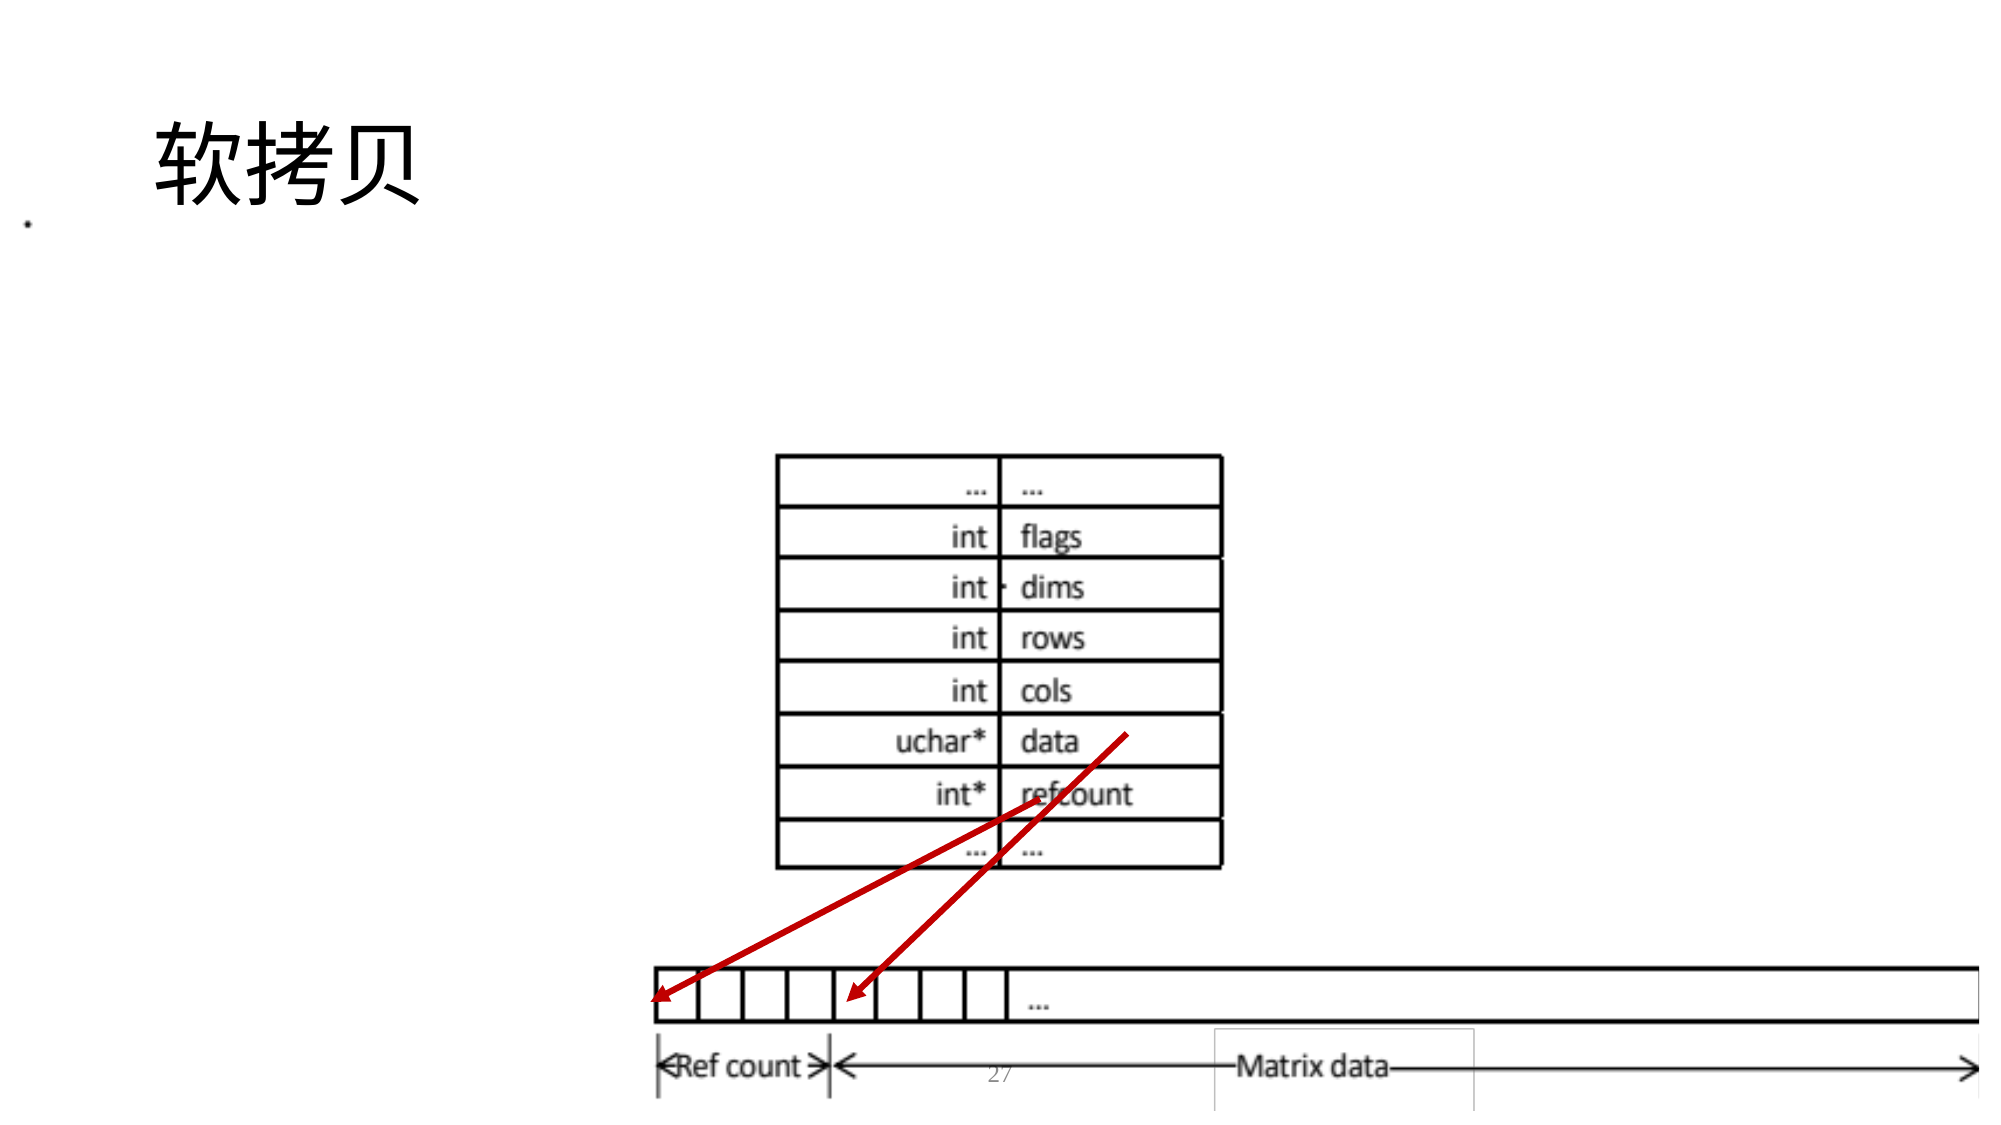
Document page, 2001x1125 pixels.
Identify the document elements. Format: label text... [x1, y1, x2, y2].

title 软拷贝 [137, 59, 1863, 213]
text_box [649, 798, 845, 1003]
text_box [845, 732, 1128, 1003]
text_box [18, 213, 1980, 1112]
